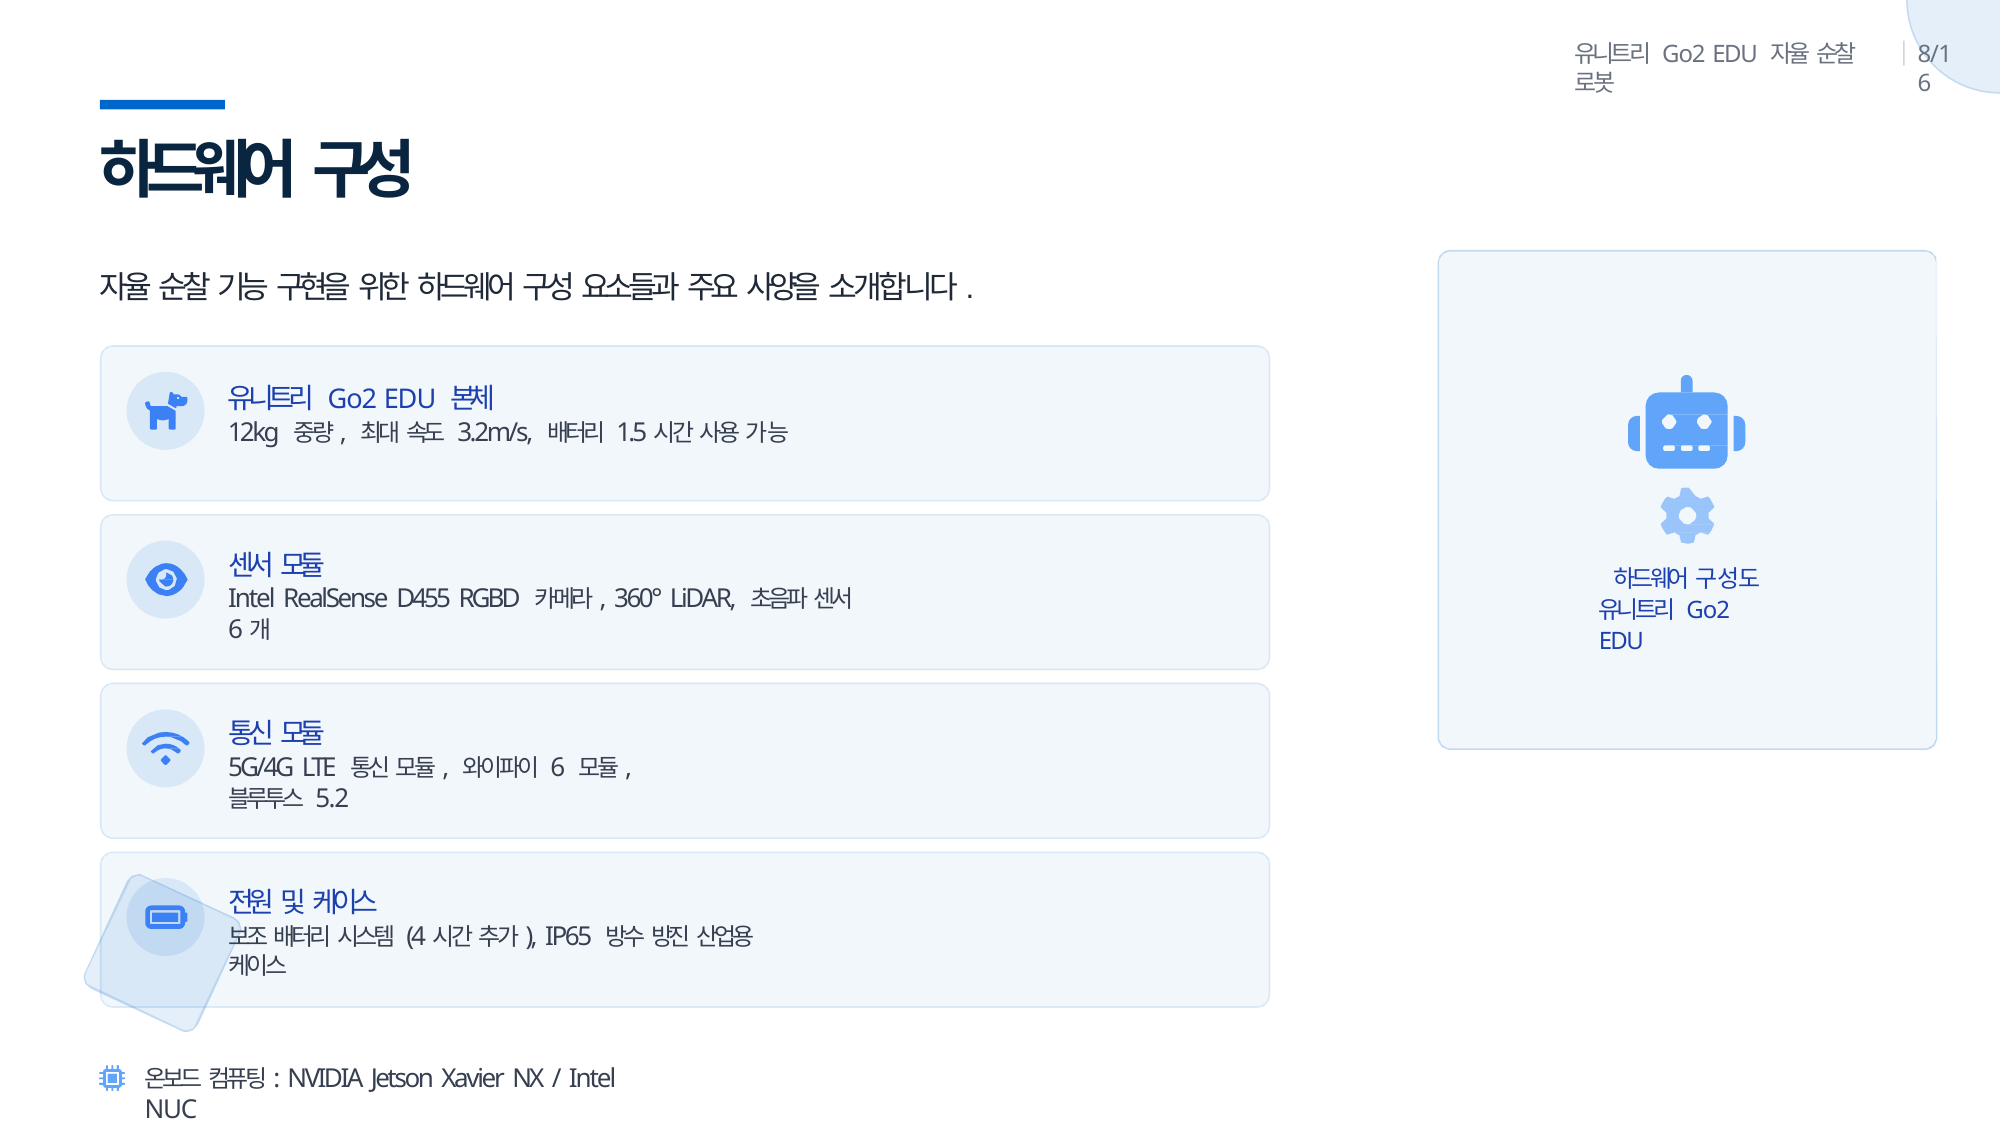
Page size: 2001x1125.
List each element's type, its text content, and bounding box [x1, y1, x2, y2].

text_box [1437, 249, 1938, 751]
text_box 8/16 [1915, 36, 1965, 96]
picture [99, 1065, 126, 1091]
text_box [99, 682, 1271, 840]
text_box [83, 873, 242, 1033]
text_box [99, 344, 1271, 502]
title 하드웨어 구성 [97, 126, 683, 264]
text_box 자율 순찰 기능 구현을 위한 하드웨어 구성 요소들과 주요 사양을 소개합니다. 유니트리 Go2 EDU 본체 12kg 중량, 최대 속도 3.2m/s, 배터리 1.5시간 사용 가능 [97, 264, 991, 345]
text_box [99, 99, 225, 110]
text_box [99, 513, 1271, 671]
text_box 온보드 컴퓨팅: NVIDIA Jetson Xavier NX / Intel NUC 하드웨어 구성 | 센서 모듈 | 통신 시스템 [66, 1059, 652, 1125]
text_box 유니트리 Go2 EDU 자율 순찰 로봇 [1572, 35, 1893, 96]
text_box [99, 851, 1271, 1008]
